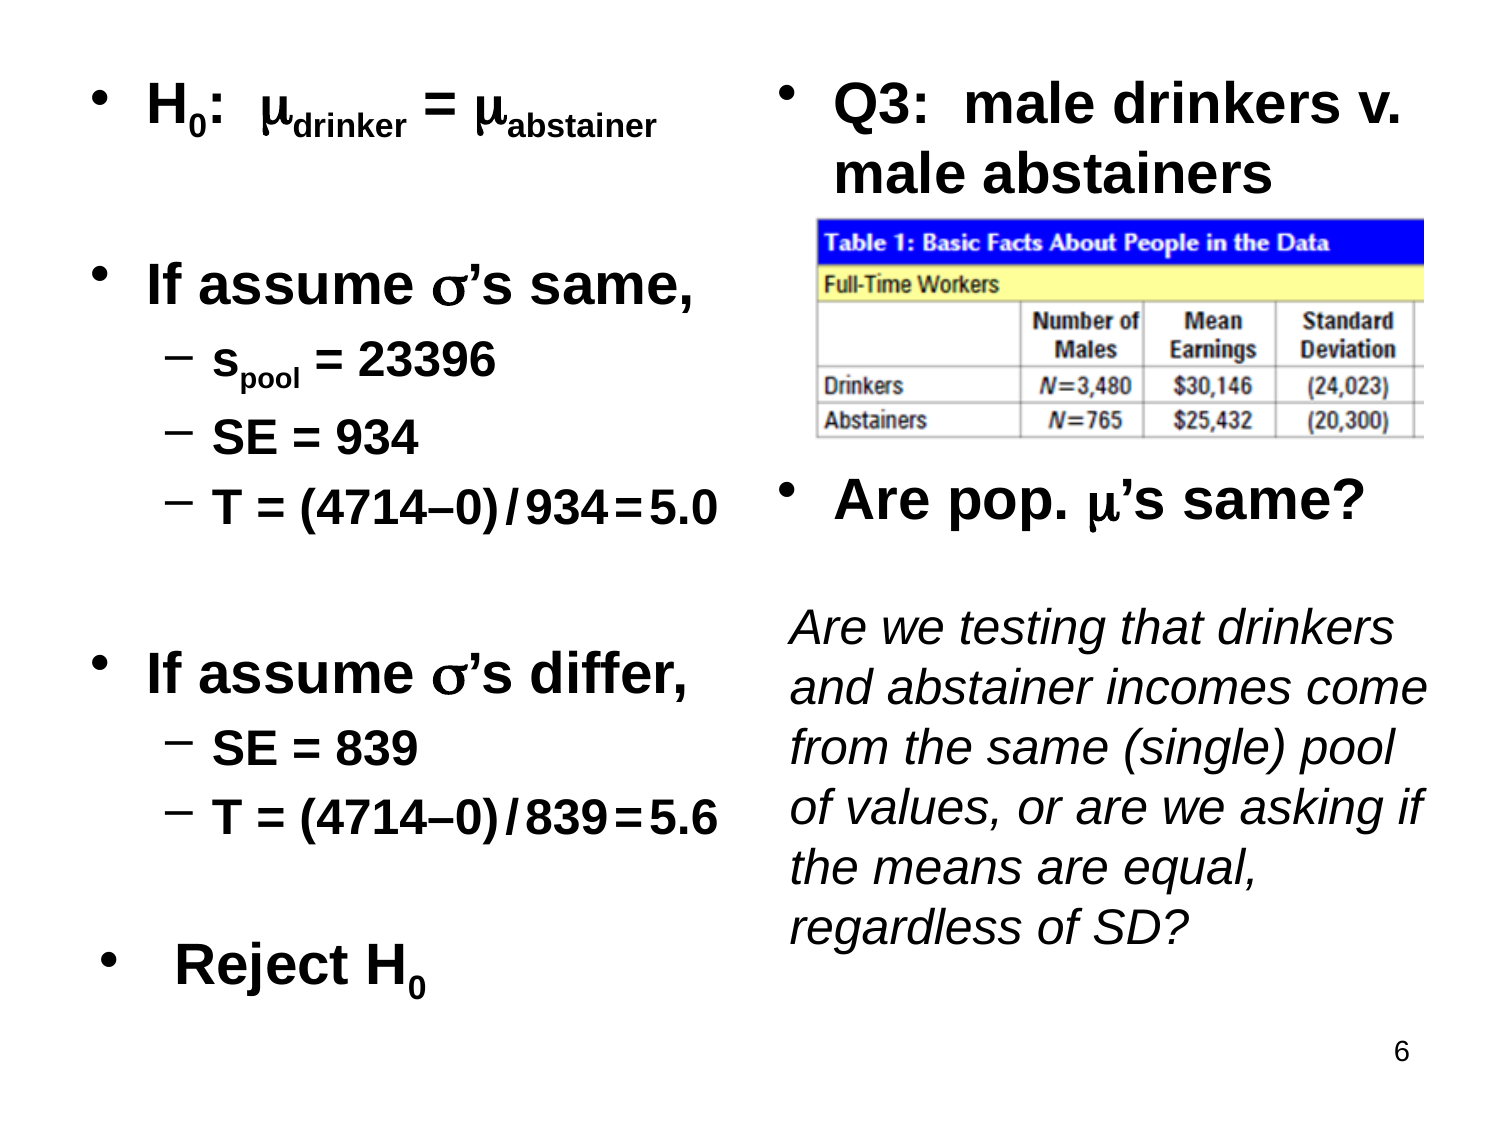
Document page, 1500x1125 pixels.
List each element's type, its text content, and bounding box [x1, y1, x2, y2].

list Q3: male drinkers v. male abstainers Are pop. m’s same? [762, 57, 1425, 1013]
slide_number 6 [1074, 1024, 1426, 1103]
text_box Are we testing that drinkers and abstainer incomes come from the same (single) pool of values, or are we asking if the means are equal, regardless of SD? [774, 587, 1463, 963]
list H0: mdrinker = mabstainer If assume s’s same, spool = 23396 SE = 934 T = (4714–0) / 934 = 5.0 If assume s’s differ, SE = 839 T = (4714–0) / 839 = 5.6 Reject H0 [75, 57, 738, 1013]
picture [809, 206, 1424, 451]
